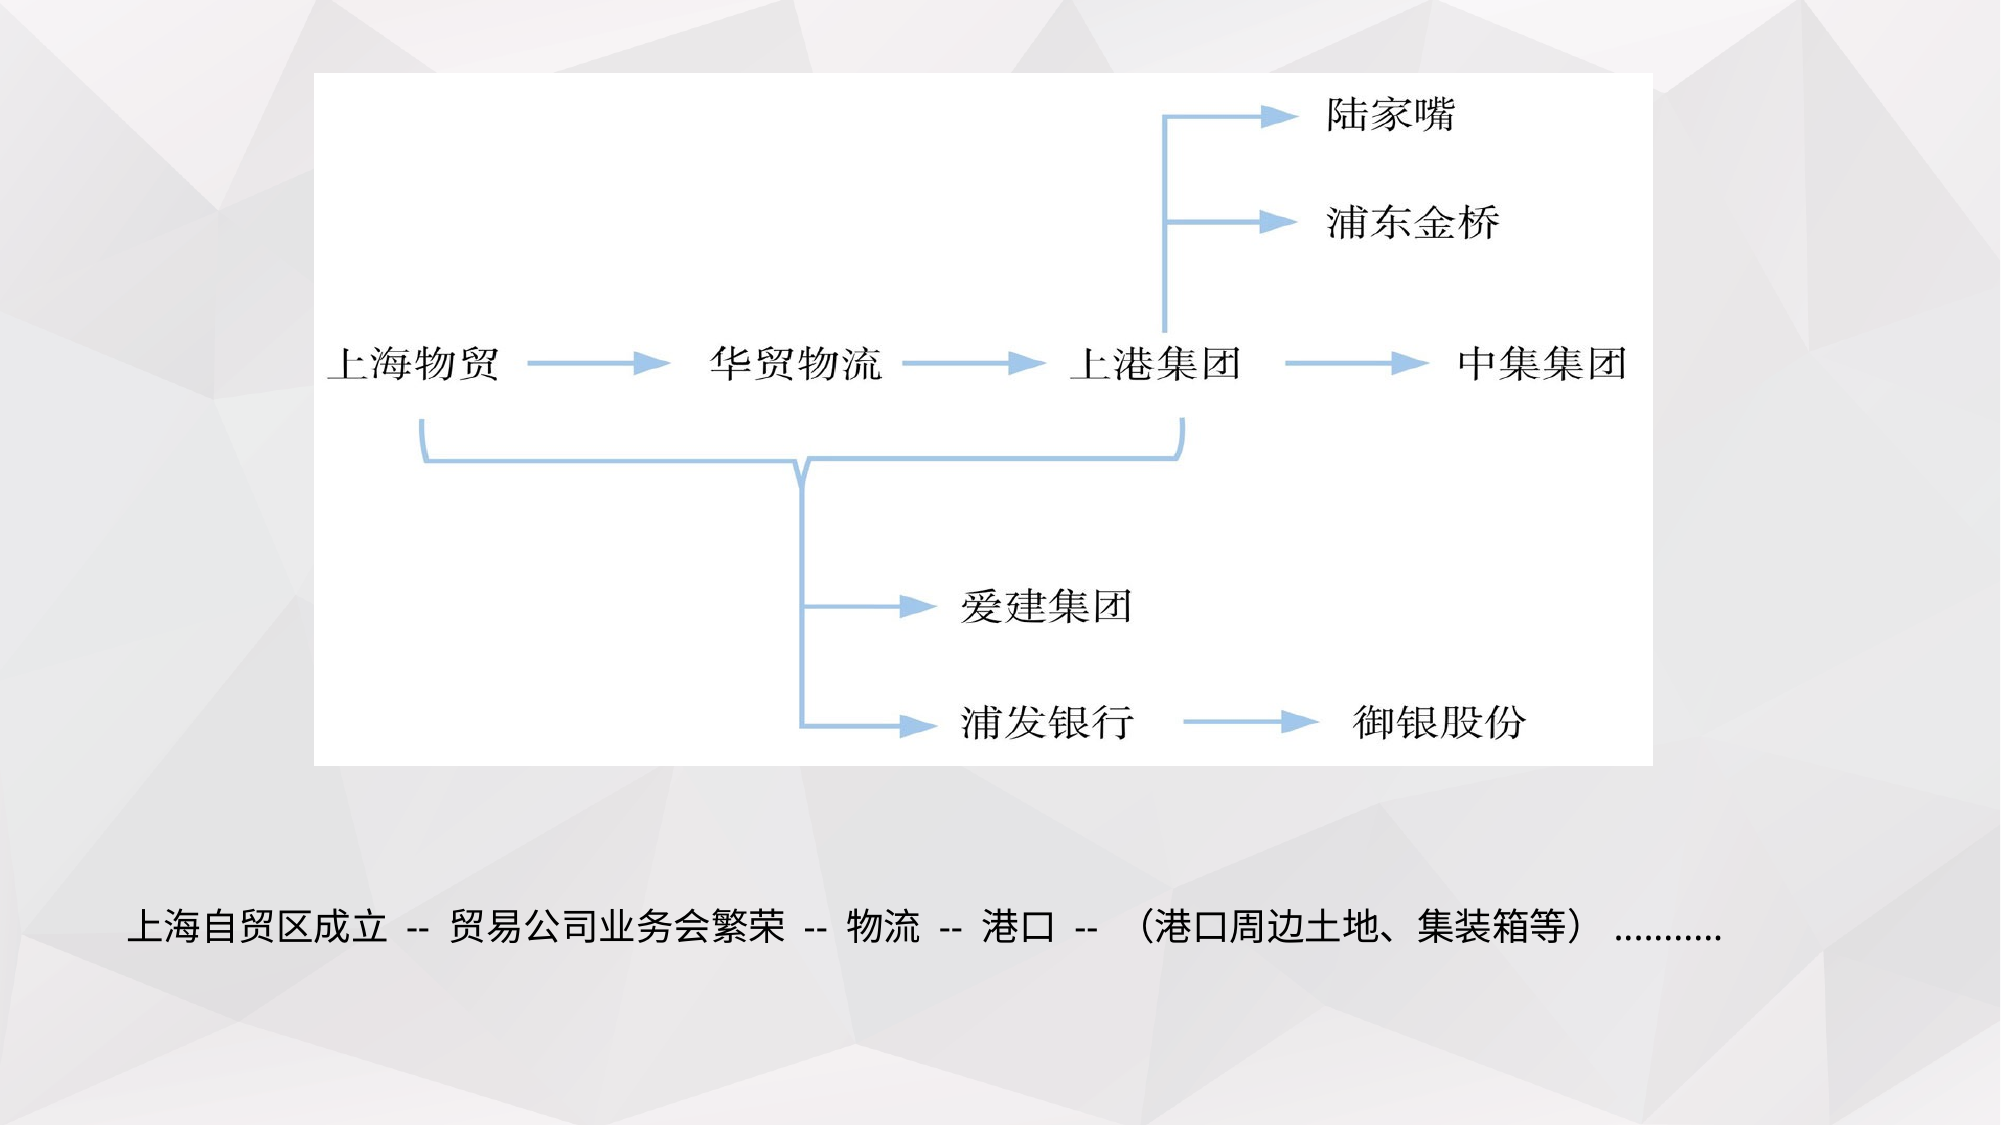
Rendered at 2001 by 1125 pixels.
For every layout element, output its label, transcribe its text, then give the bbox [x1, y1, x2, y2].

picture [0, 0, 2001, 1125]
text_box 上海自贸区成立 -- 贸易公司业务会繁荣 -- 物流 -- 港口 -- （港口周边土地、集装箱等）........... [111, 895, 1856, 956]
